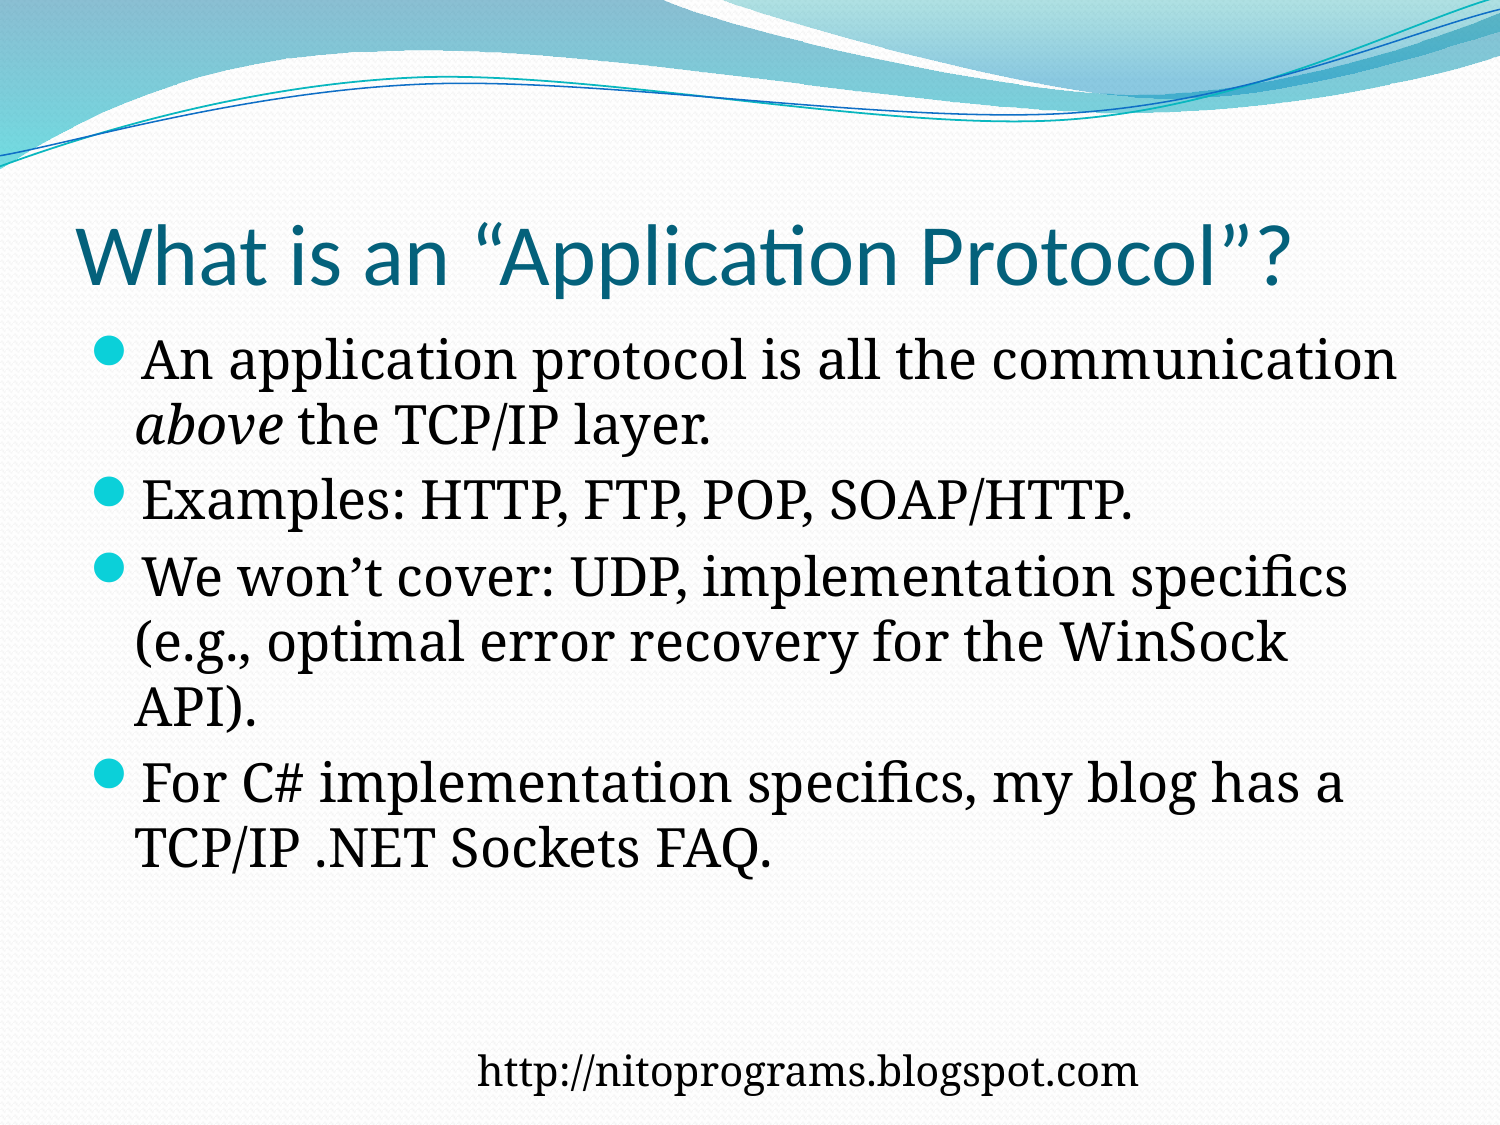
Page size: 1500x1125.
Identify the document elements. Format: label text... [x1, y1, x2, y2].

footer http://nitoprograms.blogspot.com [462, 1037, 1500, 1100]
list An application protocol is all the communication above the TCP/IP layer. Examples: HTTP, FTP, POP, SOAP/HTTP. We won’t cover: UDP, implementation specifics (e.g., optimal error recovery for the WinSock API). For C# implementation specifics, my blog has a TCP/IP .NET Sockets FAQ. [75, 317, 1425, 1038]
title What is an “Application Protocol”? [75, 115, 1425, 303]
